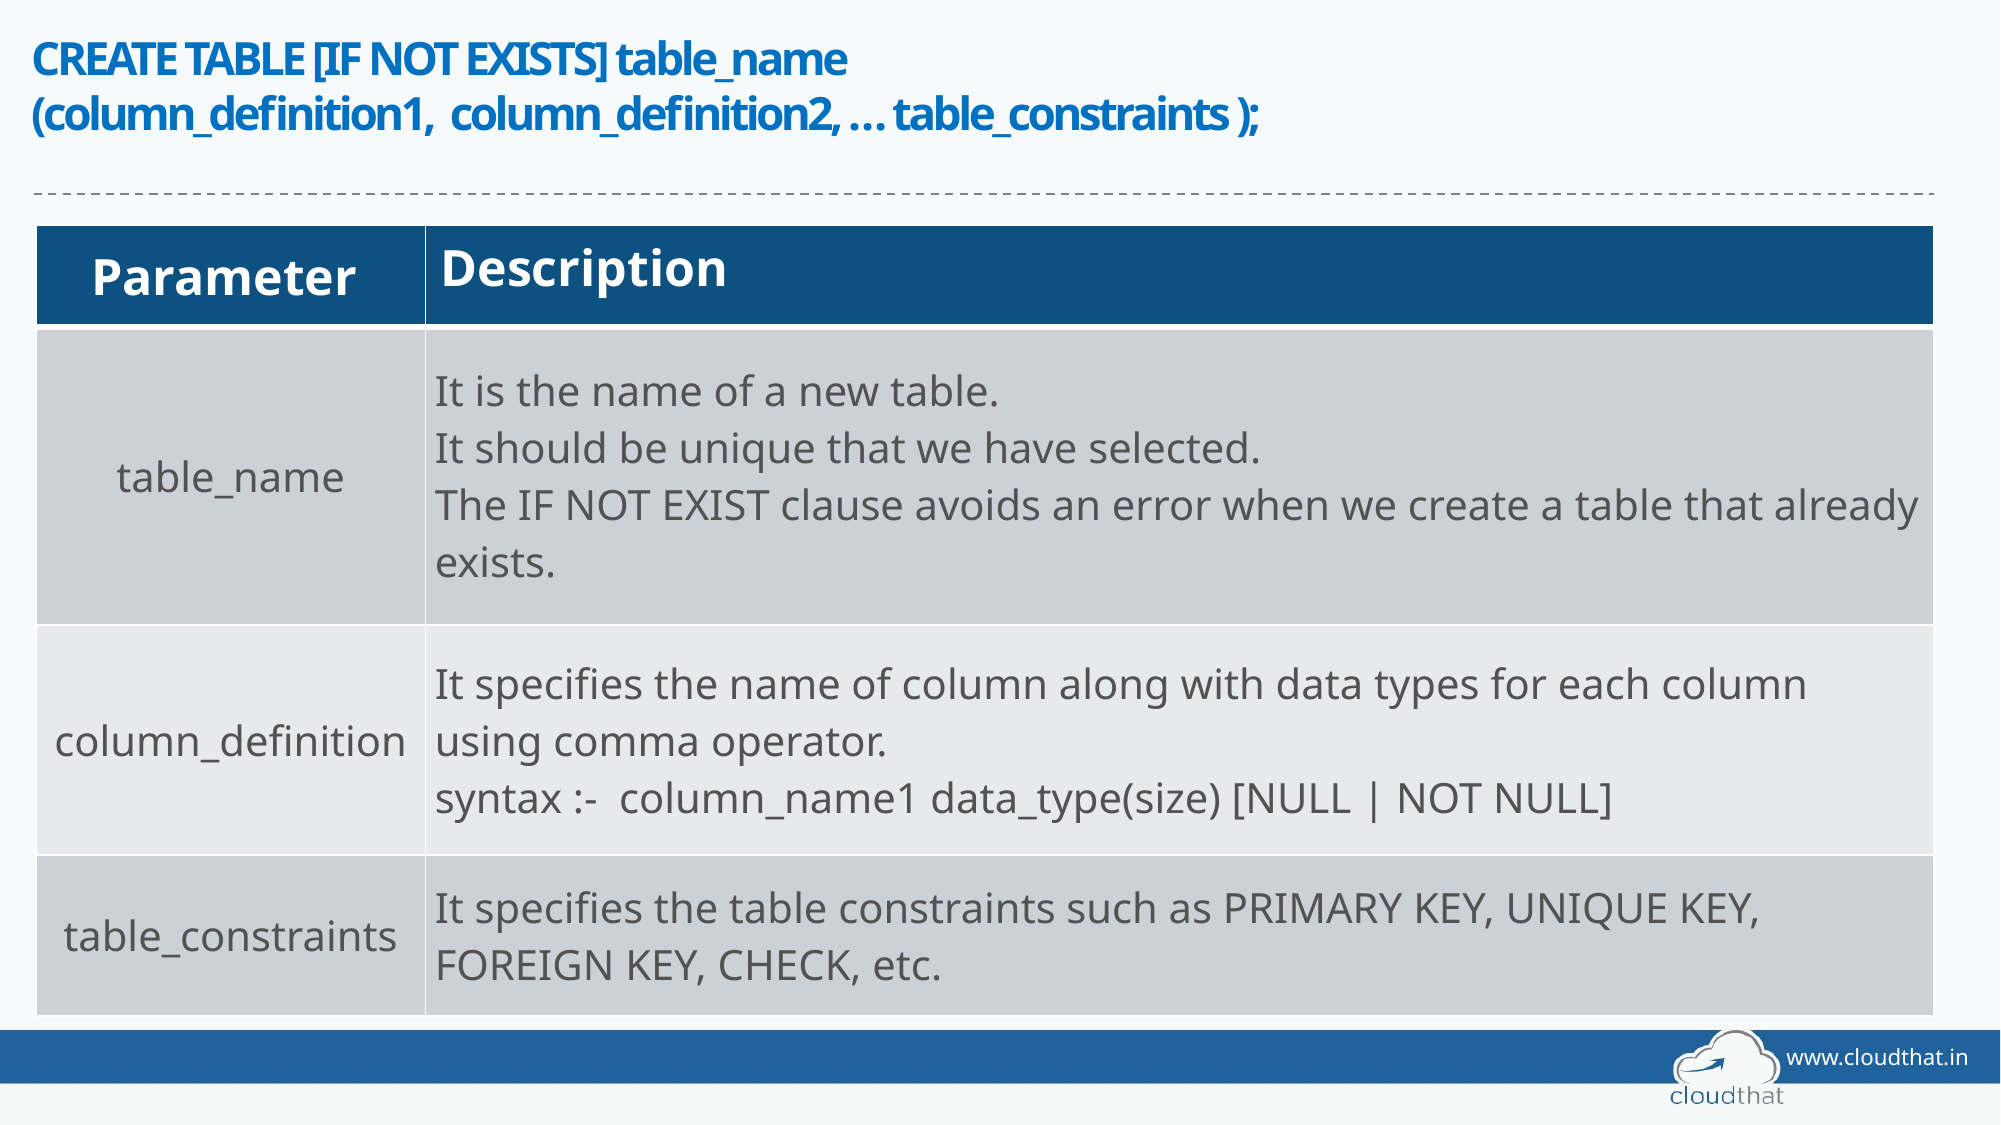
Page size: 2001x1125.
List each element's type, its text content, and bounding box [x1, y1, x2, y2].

table_cell table_constraints [37, 856, 425, 1015]
table_header Description [426, 226, 1933, 324]
table_header Parameter [37, 226, 425, 324]
table_cell It specifies the name of column along with data types for each column using comma operator. syntax :- column_name1 data_type(size) [NULL | NOT NULL] [426, 626, 1933, 854]
table_cell table_name [37, 330, 425, 624]
title CREATE TABLE [IF NOT EXISTS] table_name (column_definition1, column_definition2, … table_constraints ); [31, 29, 1935, 141]
table_cell It specifies the table constraints such as PRIMARY KEY, UNIQUE KEY, FOREIGN KEY, CHECK, etc. [426, 856, 1933, 1015]
table_cell It is the name of a new table. It should be unique that we have selected. The IF NOT EXIST clause avoids an error when we create a table that already exists. [426, 330, 1933, 624]
table_cell column_definition [37, 626, 425, 854]
picture [0, 1026, 2001, 1124]
